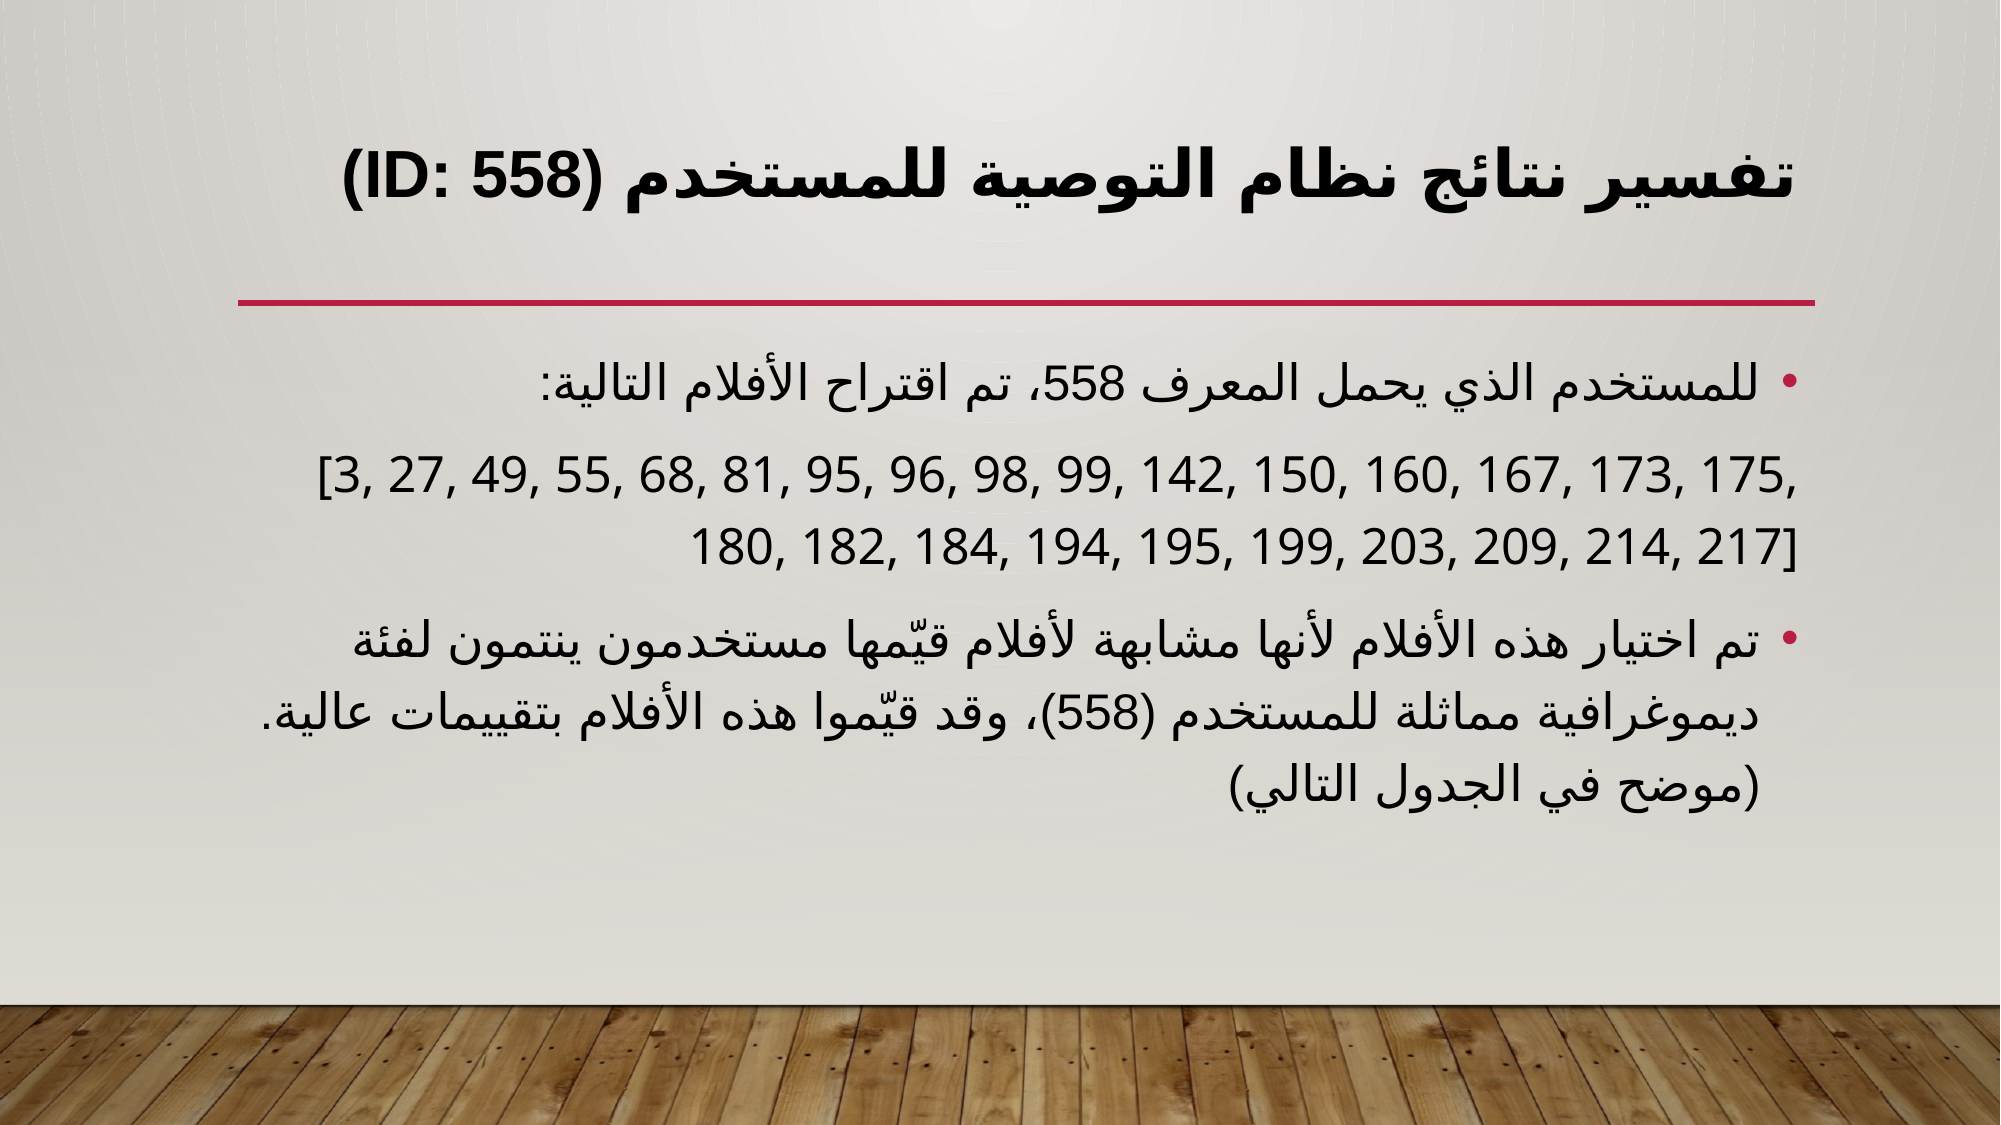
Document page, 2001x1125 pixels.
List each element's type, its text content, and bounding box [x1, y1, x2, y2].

list للمستخدم الذي يحمل المعرف 558، تم اقتراح الأفلام التالية: [3, 27, 49, 55, 68, 81, 95, 96, 98, 99, 142, 150, 160, 167, 173, 175, 180, 182, 184, 194, 195, 199, 203, 209, 214, 217] تم اختيار هذه الأفلام لأنها مشابهة لأفلام قيّمها مستخدمون ينتمون لفئة ديموغرافية مماثلة للمستخدم (558)، وقد قيّموا هذه الأفلام بتقييمات عالية.(موضح في الجدول التالي) [238, 330, 1814, 897]
picture [0, 1005, 2000, 1125]
title تفسير نتائج نظام التوصية للمستخدم (ID: 558) [238, 131, 1814, 305]
